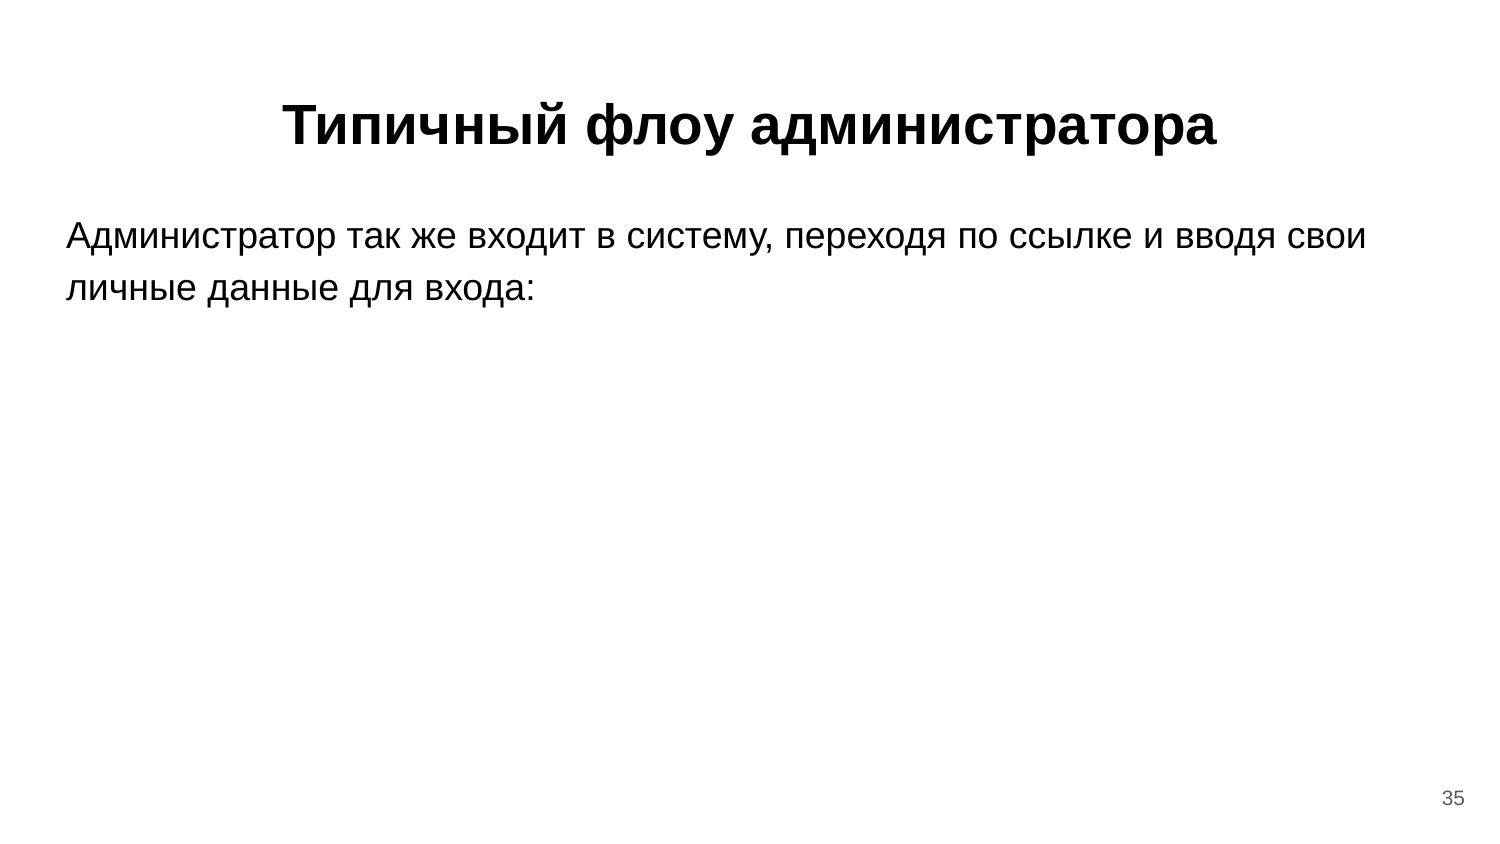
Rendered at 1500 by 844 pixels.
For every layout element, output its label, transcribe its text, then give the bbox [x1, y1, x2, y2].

list Администратор так же входит в систему, переходя по ссылке и вводя свои личные данные для входа: [51, 189, 1449, 750]
slide_number ‹#› [1389, 764, 1480, 830]
title Типичный флоу администратора [51, 72, 1449, 167]
